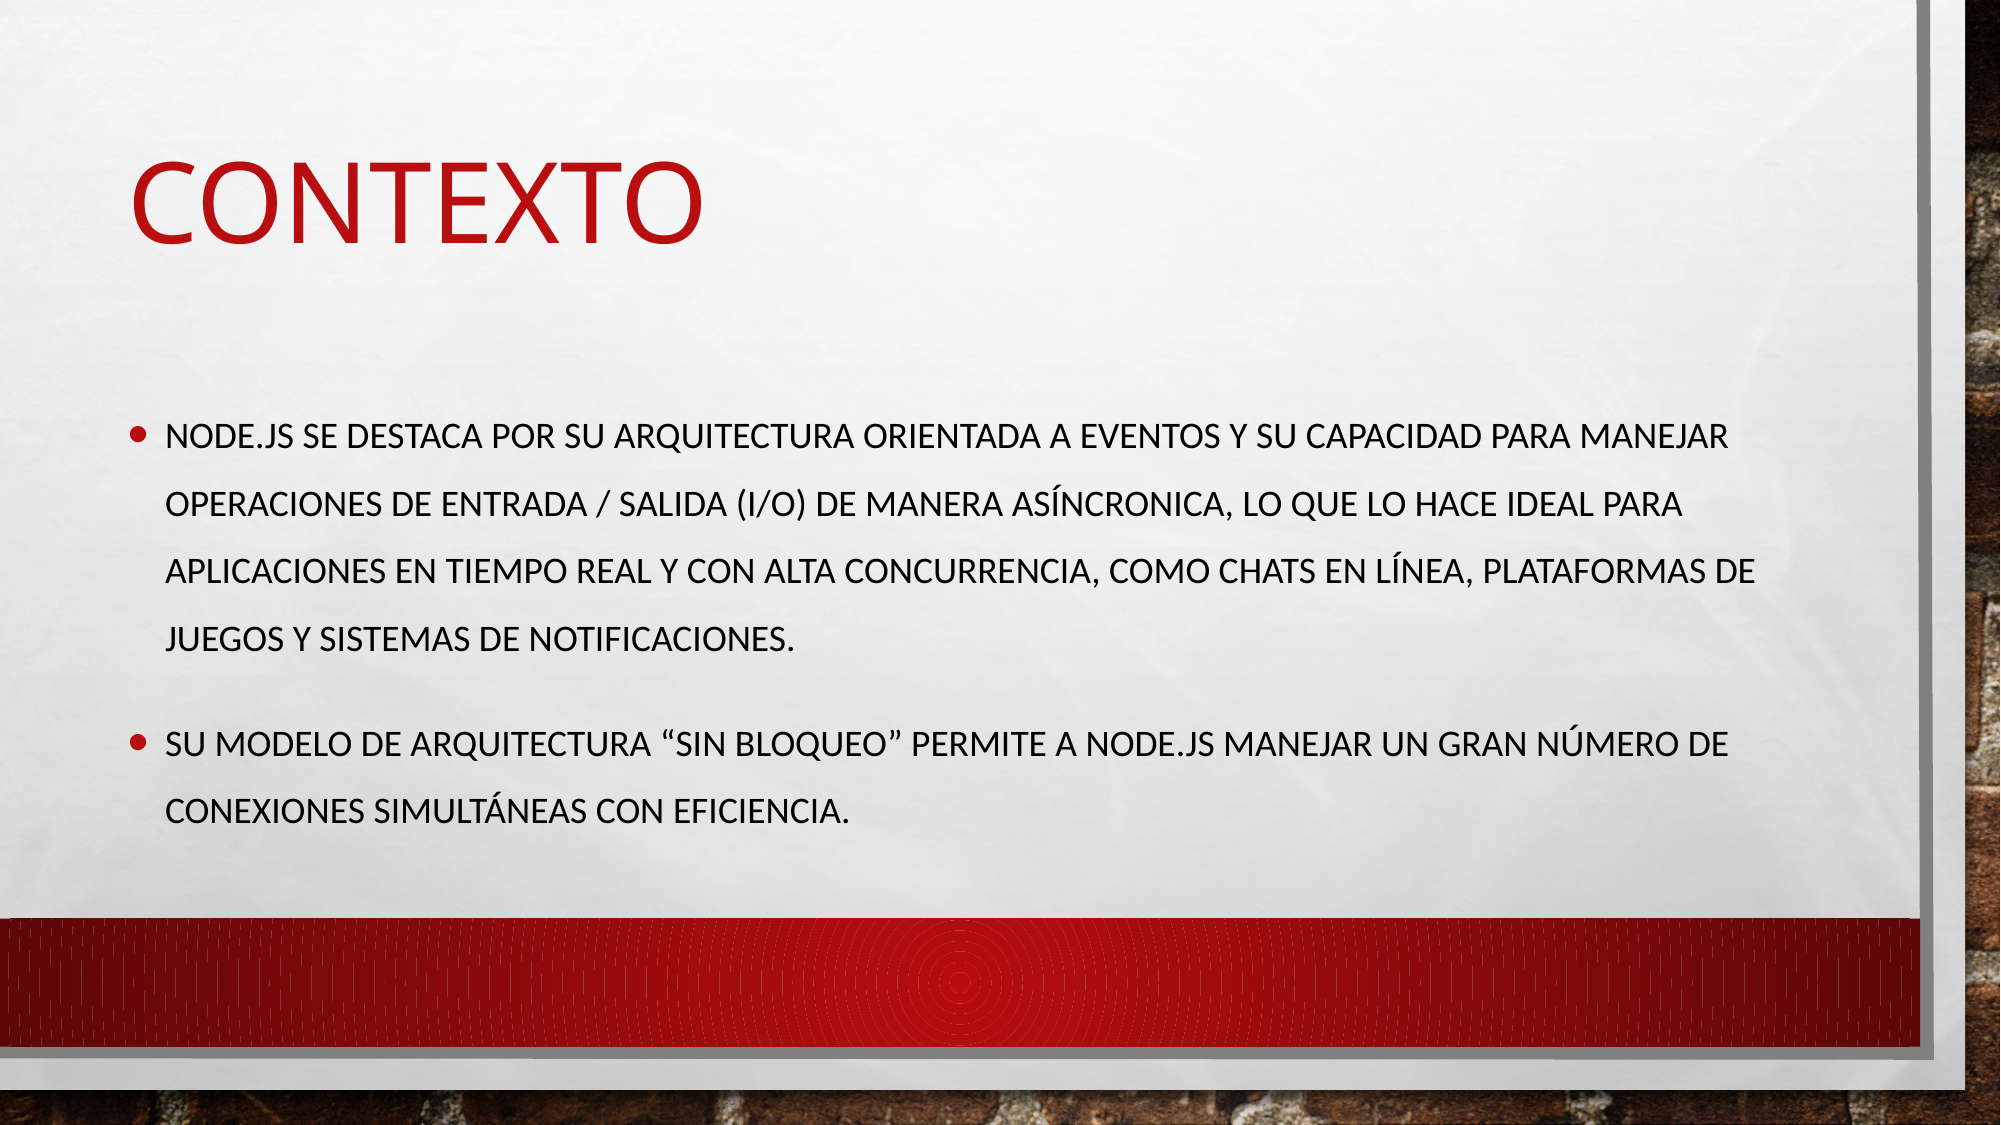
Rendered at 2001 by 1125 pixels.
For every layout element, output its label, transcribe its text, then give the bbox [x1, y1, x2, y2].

picture [0, 0, 2000, 1125]
title contexto [112, 112, 1818, 302]
list Node.js se destaca por su arquitectura orientada a eventos y su capacidad para manejar operaciones de entrada / salida (I/O) de manera asíncronica, lo que lo hace ideal para aplicaciones en tiempo real y con alta concurrencia, como chats en línea, plataformas de juegos y sistemas de notificaciones. Su modelo de arquitectura “sin bloqueo” permite a Node.js manejar un gran número de conexiones simultáneas con eficiencia. [112, 338, 1818, 882]
